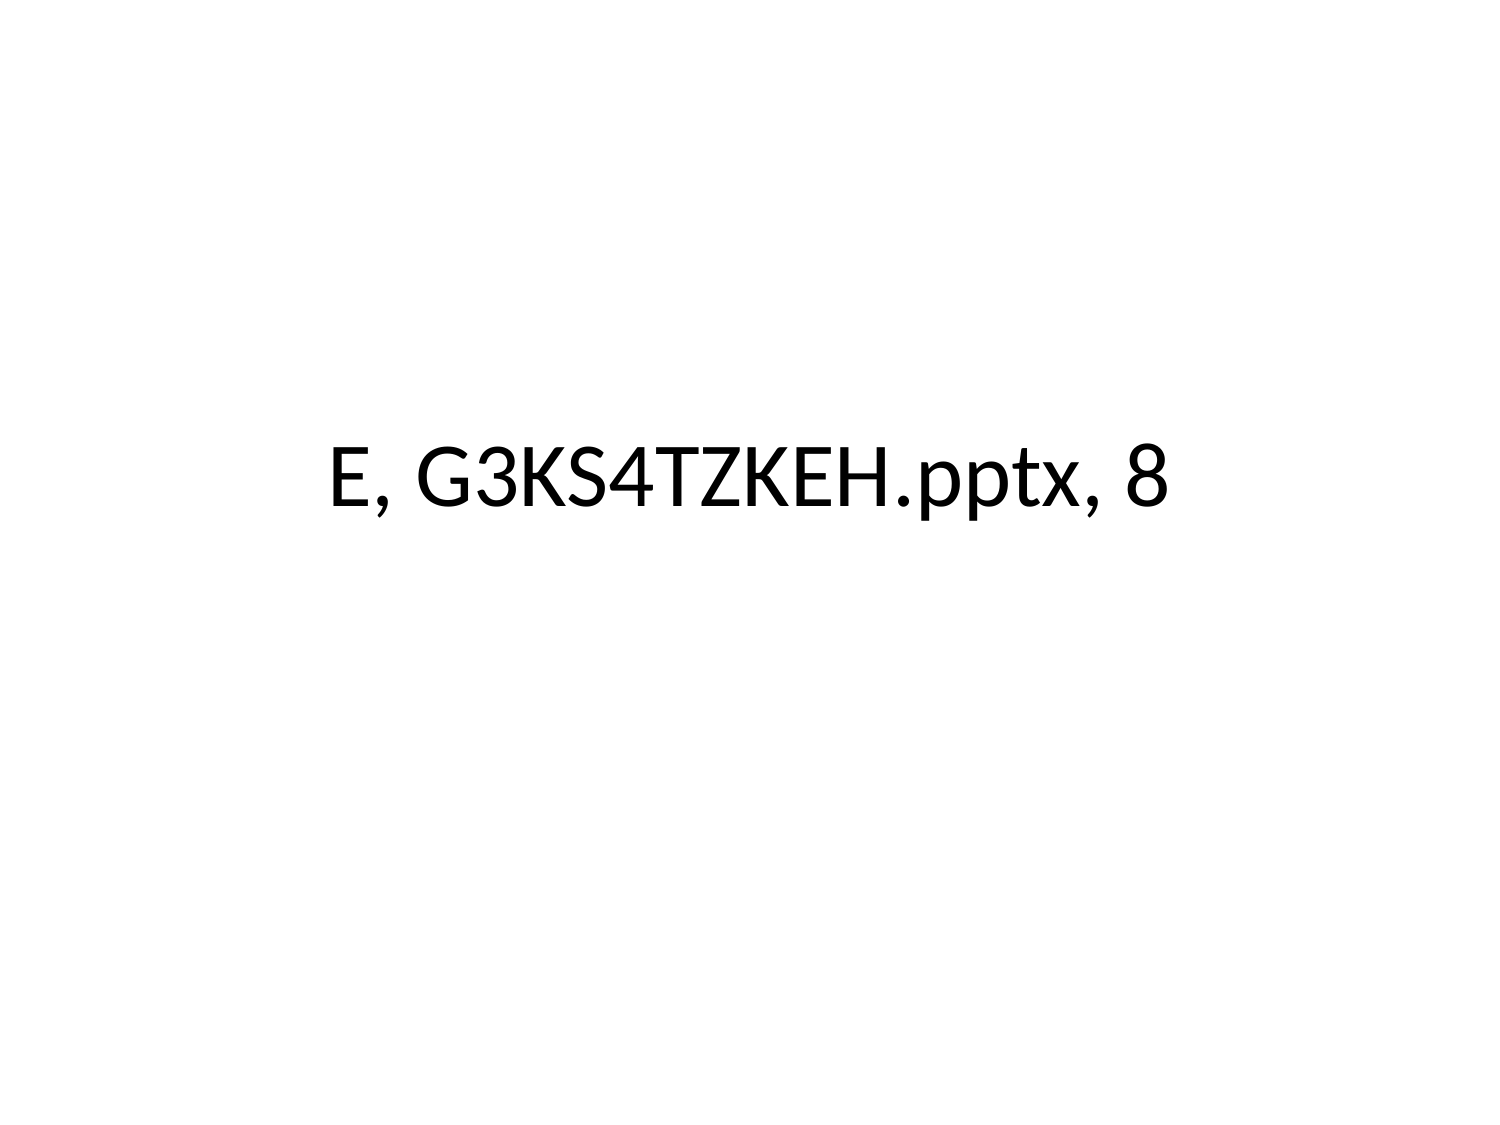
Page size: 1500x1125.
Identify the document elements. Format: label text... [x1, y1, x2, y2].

title E, G3KS4TZKEH.pptx, 8 [112, 349, 1388, 591]
